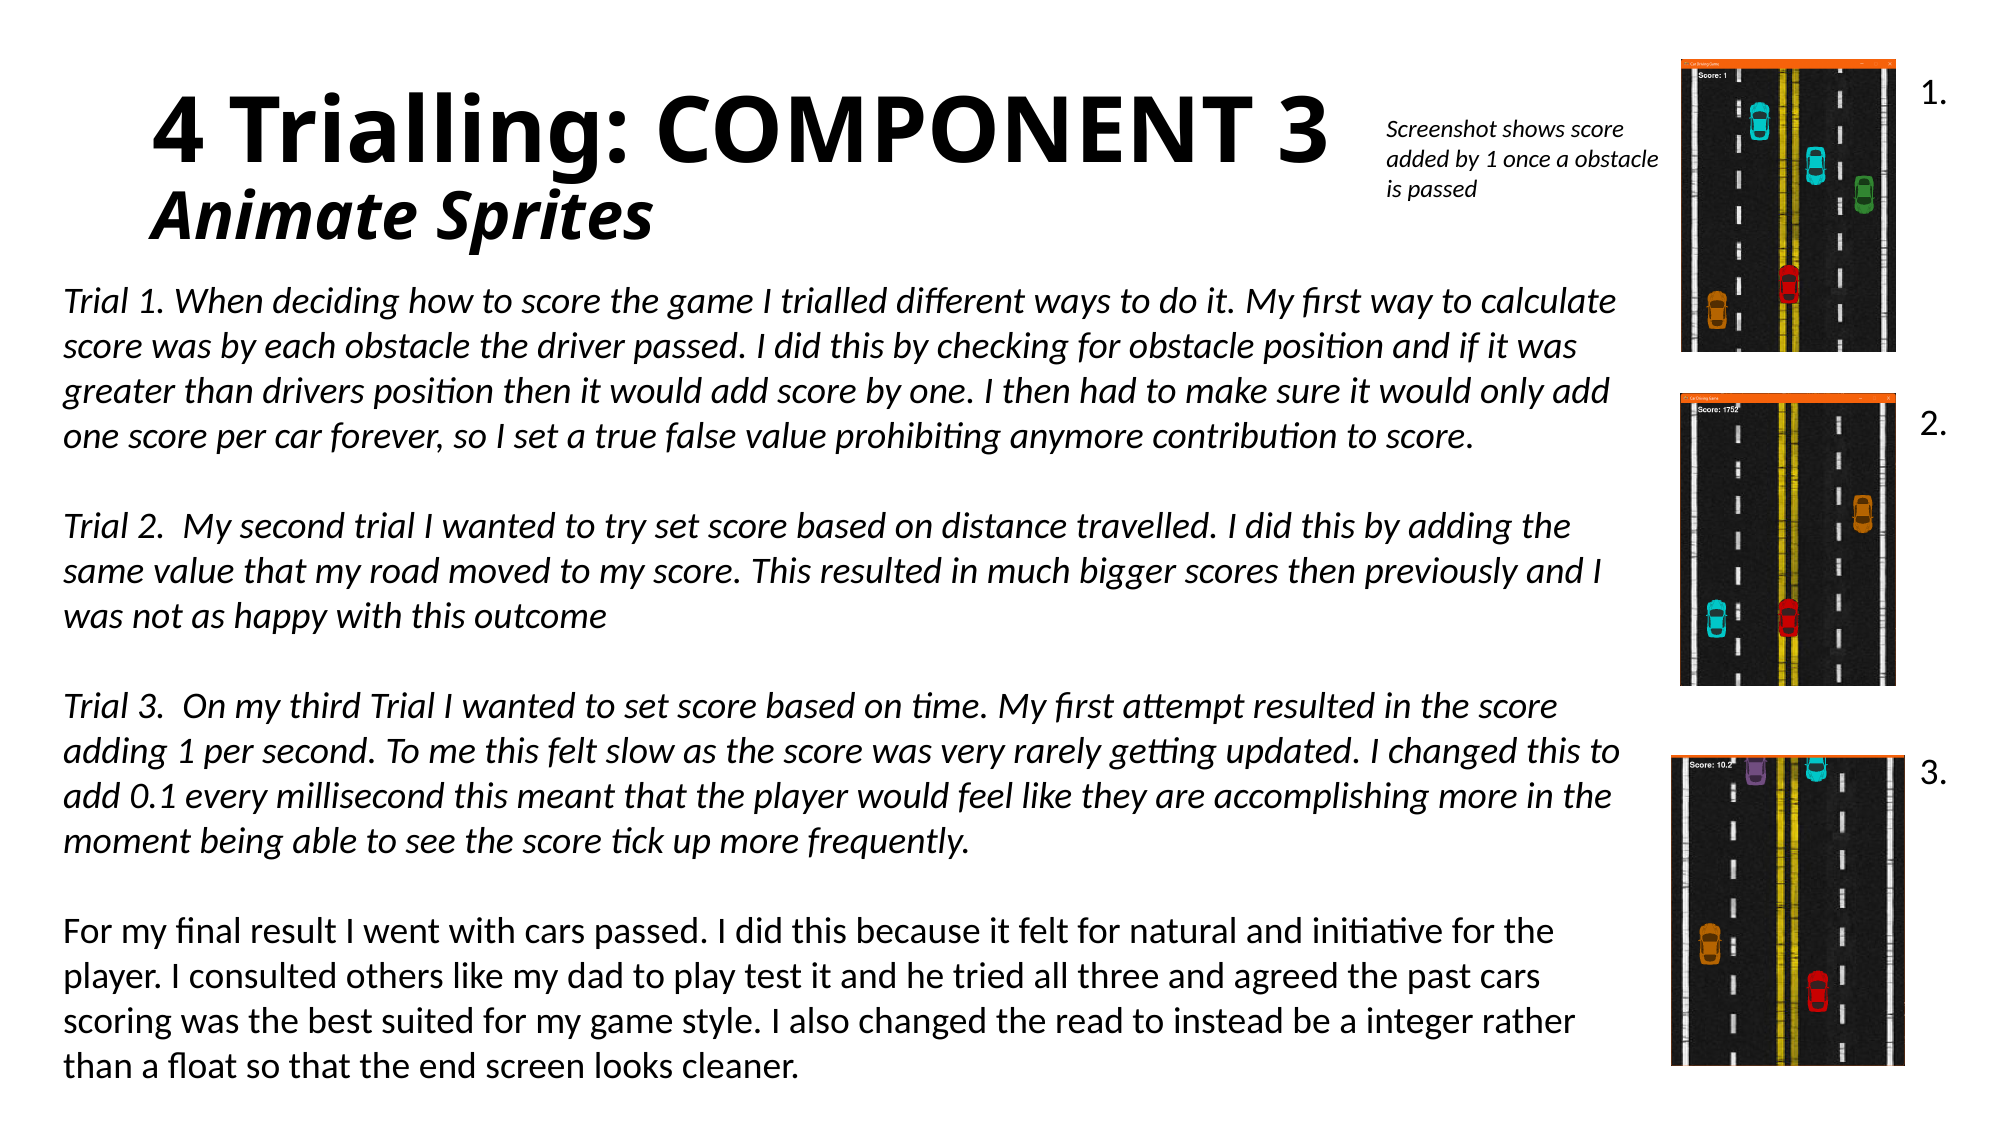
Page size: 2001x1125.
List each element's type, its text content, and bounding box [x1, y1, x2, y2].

picture [1671, 755, 1905, 1066]
picture [1681, 59, 1896, 352]
text_box 3. [1904, 739, 1972, 800]
text_box 2. [1904, 390, 1972, 451]
text_box 1. [1904, 59, 1972, 120]
text_box Screenshot shows score added by 1 once a obstacle is passed [1371, 105, 1681, 210]
title 4 Trialling: COMPONENT 3 Animate Sprites [137, 59, 1681, 278]
picture [1680, 393, 1896, 686]
text_box Trial 1. When deciding how to score the game I trialled different ways to do it. My first way to calculate score was by each obstacle the driver passed. I did this by checking for obstacle position and if it was greater than drivers position then it would add score by one. I then had to make sure it would only add one score per car forever, so I set a true false value prohibiting anymore contribution to score. Trial 2. My second trial I wanted to try set score based on distance travelled. I did this by adding the same value that my road moved to my score. This resulted in much bigger scores then previously and I was not as happy with this outcome Trial 3. On my third Trial I wanted to set score based on time. My first attempt resulted in the score adding 1 per second. To me this felt slow as the score was very rarely getting updated. I changed this to add 0.1 every millisecond this meant that the player would feel like they are accomplishing more in the moment being able to see the score tick up more frequently. For my final result I went with cars passed. I did this because it felt for natural and initiative for the player. I consulted others like my dad to play test it and he tried all three and agreed the past cars scoring was the best suited for my game style. I also changed the read to instead be a integer rather than a float so that the end screen looks cleaner. [48, 268, 1649, 1094]
